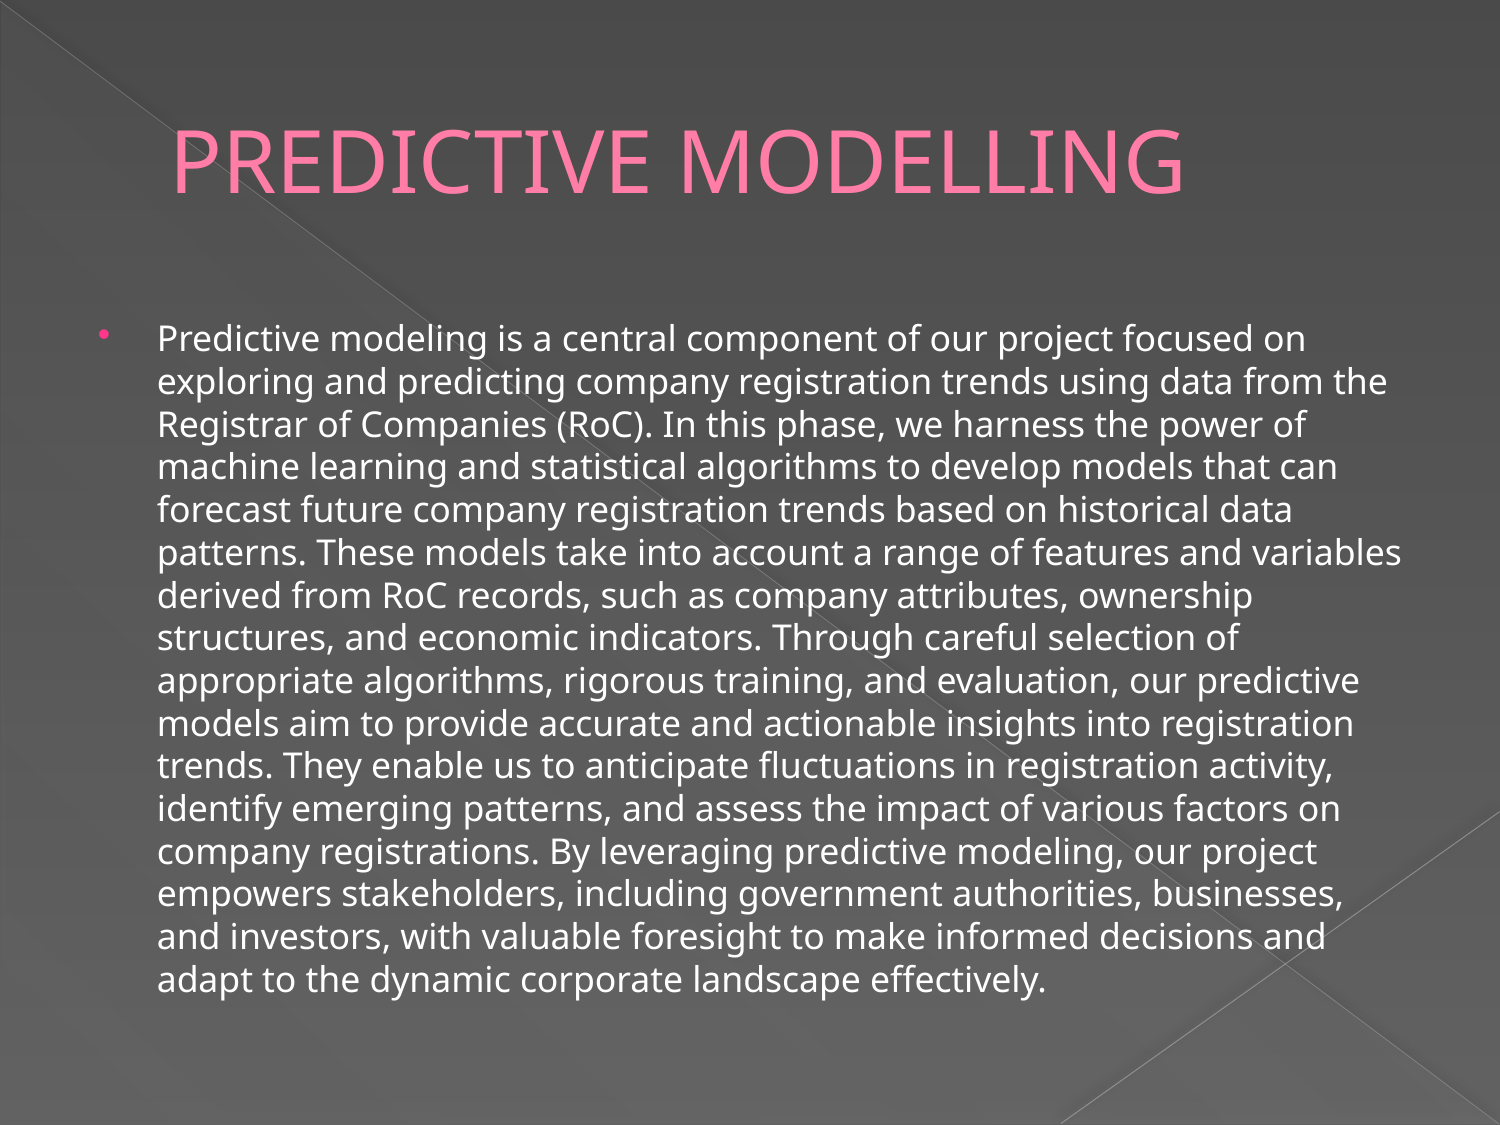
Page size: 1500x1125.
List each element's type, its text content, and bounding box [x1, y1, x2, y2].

title PREDICTIVE MODELLING [75, 43, 1425, 274]
list Predictive modeling is a central component of our project focused on exploring and predicting company registration trends using data from the Registrar of Companies (RoC). In this phase, we harness the power of machine learning and statistical algorithms to develop models that can forecast future company registration trends based on historical data patterns. These models take into account a range of features and variables derived from RoC records, such as company attributes, ownership structures, and economic indicators. Through careful selection of appropriate algorithms, rigorous training, and evaluation, our predictive models aim to provide accurate and actionable insights into registration trends. They enable us to anticipate fluctuations in registration activity, identify emerging patterns, and assess the impact of various factors on company registrations. By leveraging predictive modeling, our project empowers stakeholders, including government authorities, businesses, and investors, with valuable foresight to make informed decisions and adapt to the dynamic corporate landscape effectively. [75, 308, 1425, 1059]
